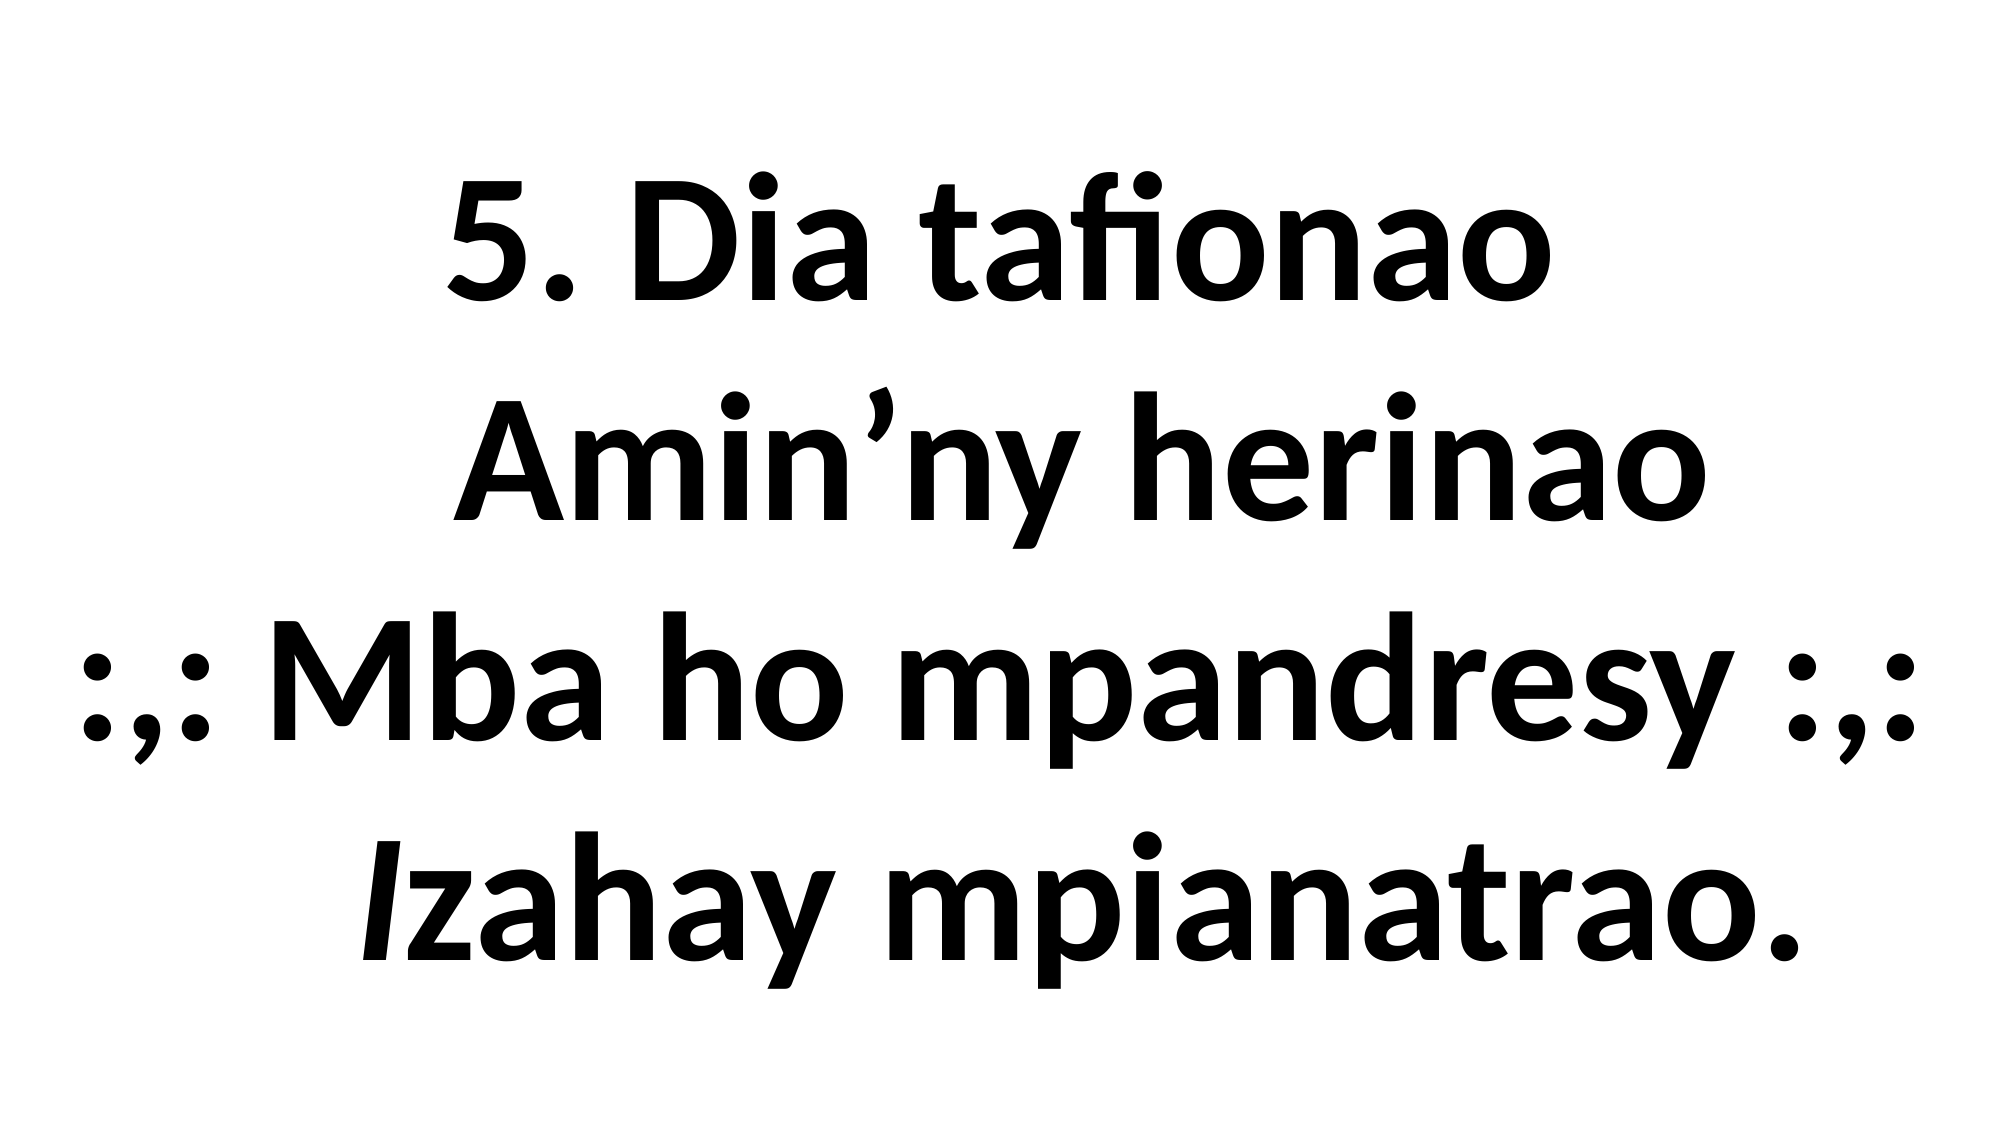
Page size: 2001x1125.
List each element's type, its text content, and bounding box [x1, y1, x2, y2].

text_box 5. Dia tafionao Amin’ny herinao :,: Mba ho mpandresy :,: Izahay mpianatrao. [0, 110, 2000, 1005]
